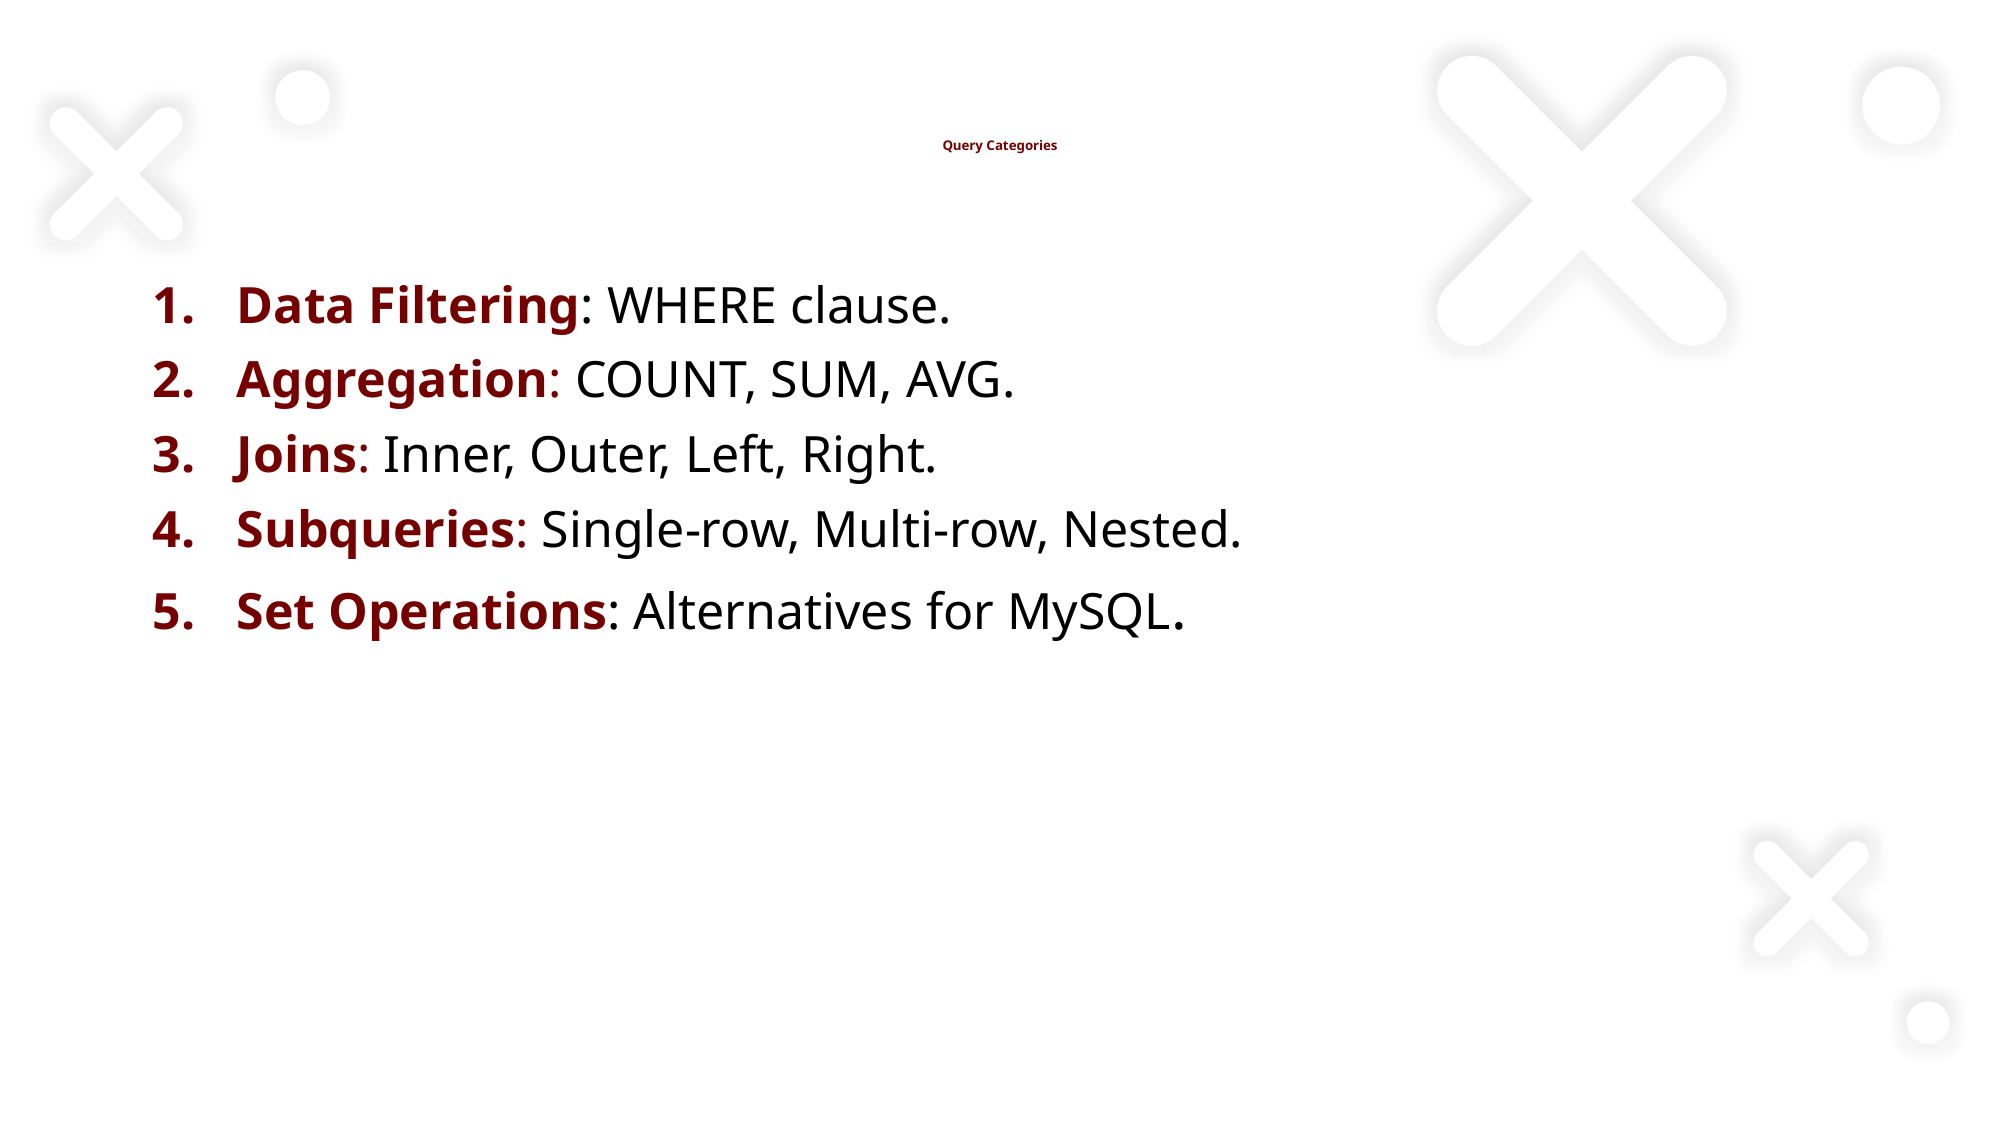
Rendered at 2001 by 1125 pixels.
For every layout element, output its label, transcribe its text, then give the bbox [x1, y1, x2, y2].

list Data Filtering: WHERE clause. Aggregation: COUNT, SUM, AVG. Joins: Inner, Outer, Left, Right. Subqueries: Single-row, Multi-row, Nested. Set Operations: Alternatives for MySQL. [137, 272, 1863, 702]
title Query Categories [137, 130, 1863, 184]
